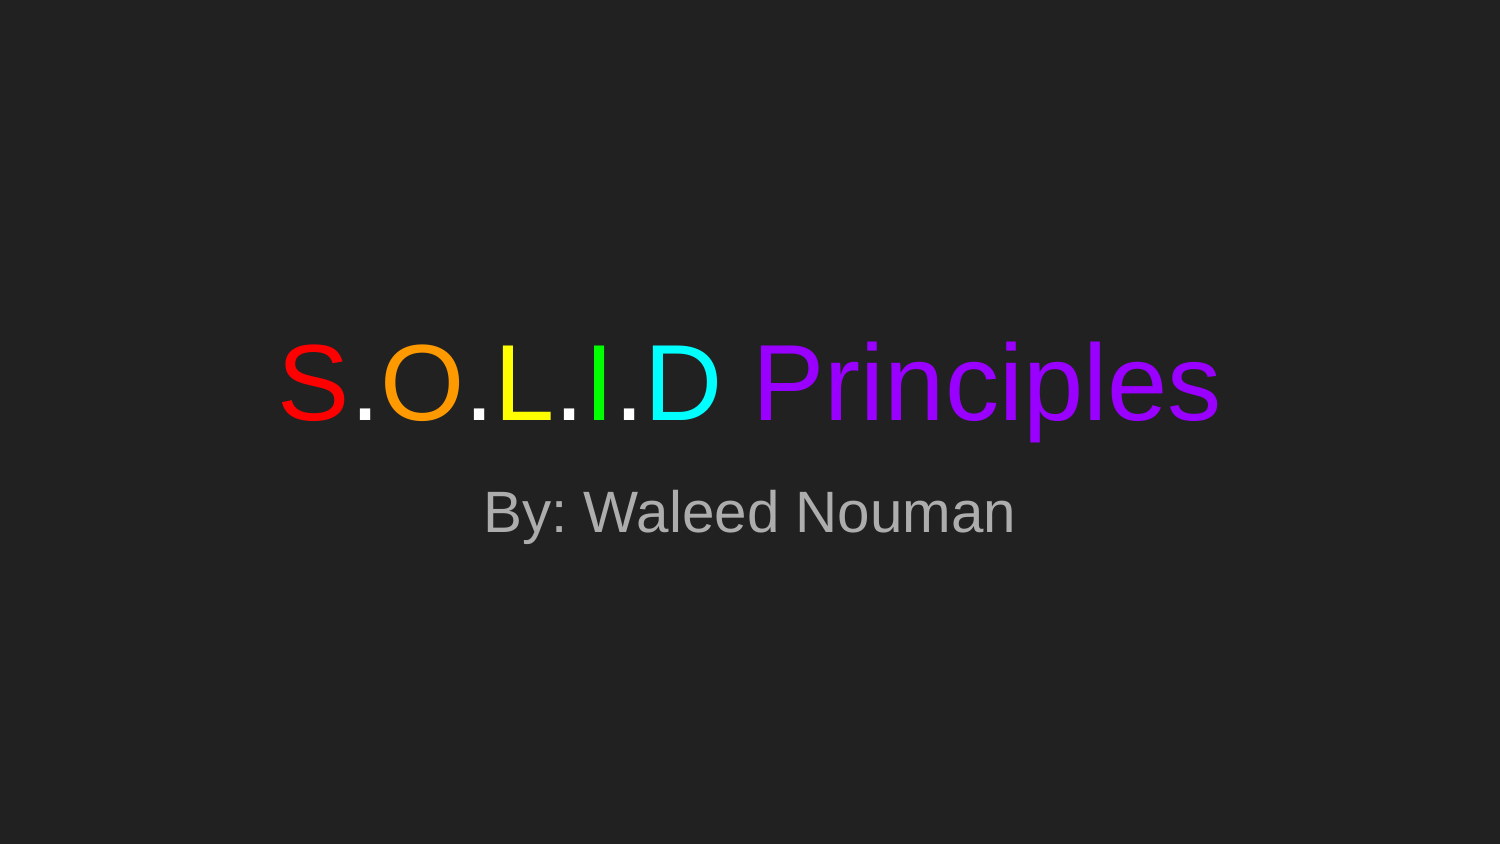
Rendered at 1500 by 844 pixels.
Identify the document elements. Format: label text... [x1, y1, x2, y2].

title S.O.L.I.D Principles [51, 122, 1449, 459]
subtitle By: Waleed Nouman [51, 464, 1449, 595]
